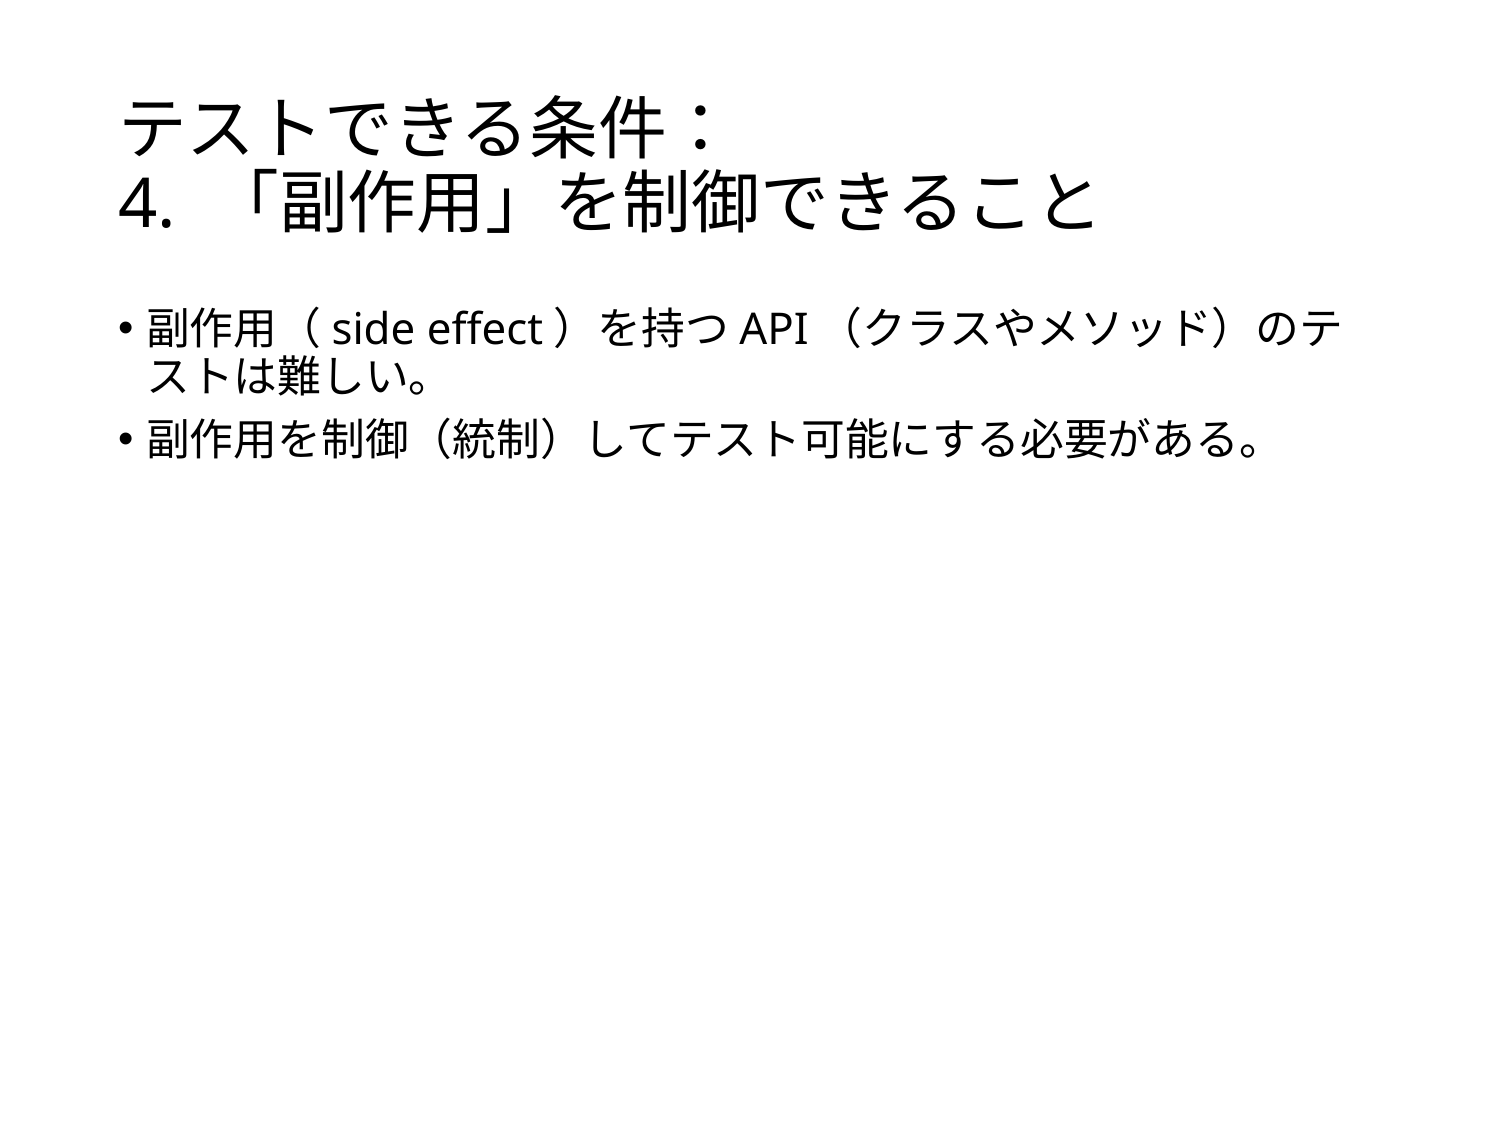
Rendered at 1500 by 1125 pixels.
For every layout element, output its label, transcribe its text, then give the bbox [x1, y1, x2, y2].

title テストできる条件： 4. 「副作用」を制御できること [103, 59, 1397, 278]
list 副作用（side effect）を持つAPI（クラスやメソッド）のテストは難しい。 副作用を制御（統制）してテスト可能にする必要がある。 [103, 299, 1397, 1014]
